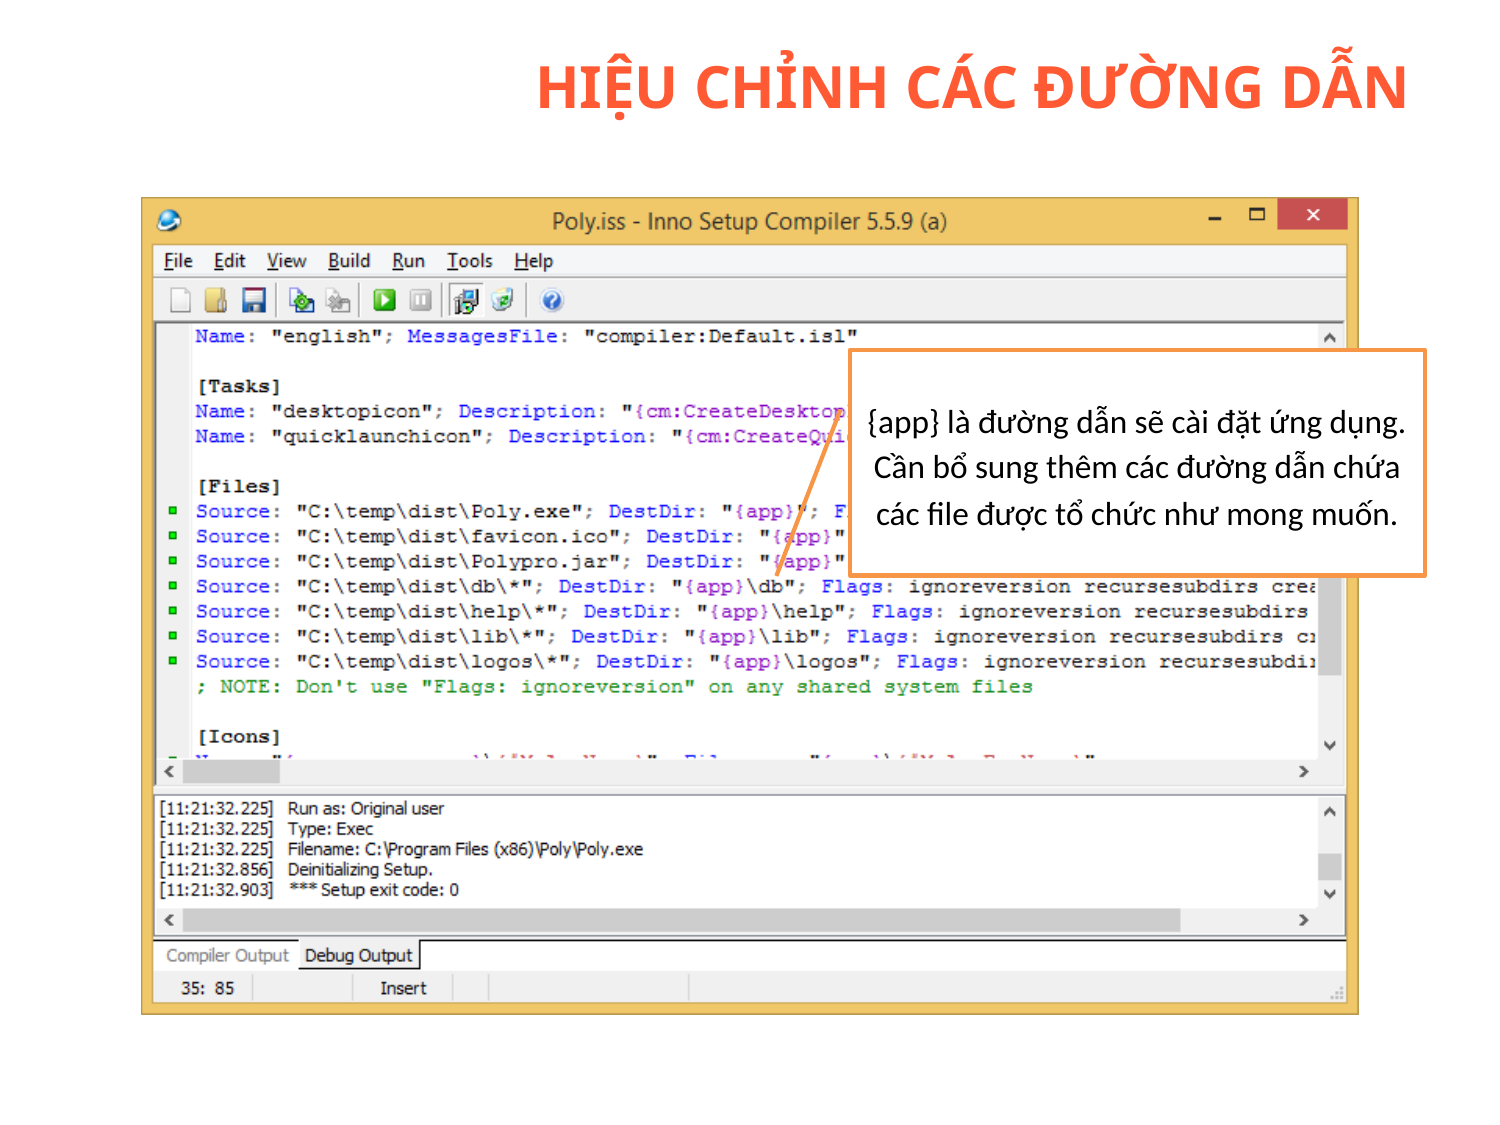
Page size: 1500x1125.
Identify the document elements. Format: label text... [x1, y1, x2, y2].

title Hiệu chỉnh các đường dẫn [337, 45, 1425, 125]
text_box {app} là đường dẫn sẽ cài đặt ứng dụng. Cần bổ sung thêm các đường dẫn chứa các file được tổ chức như mong muốn. [1364, 348, 1427, 578]
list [141, 197, 1359, 1016]
